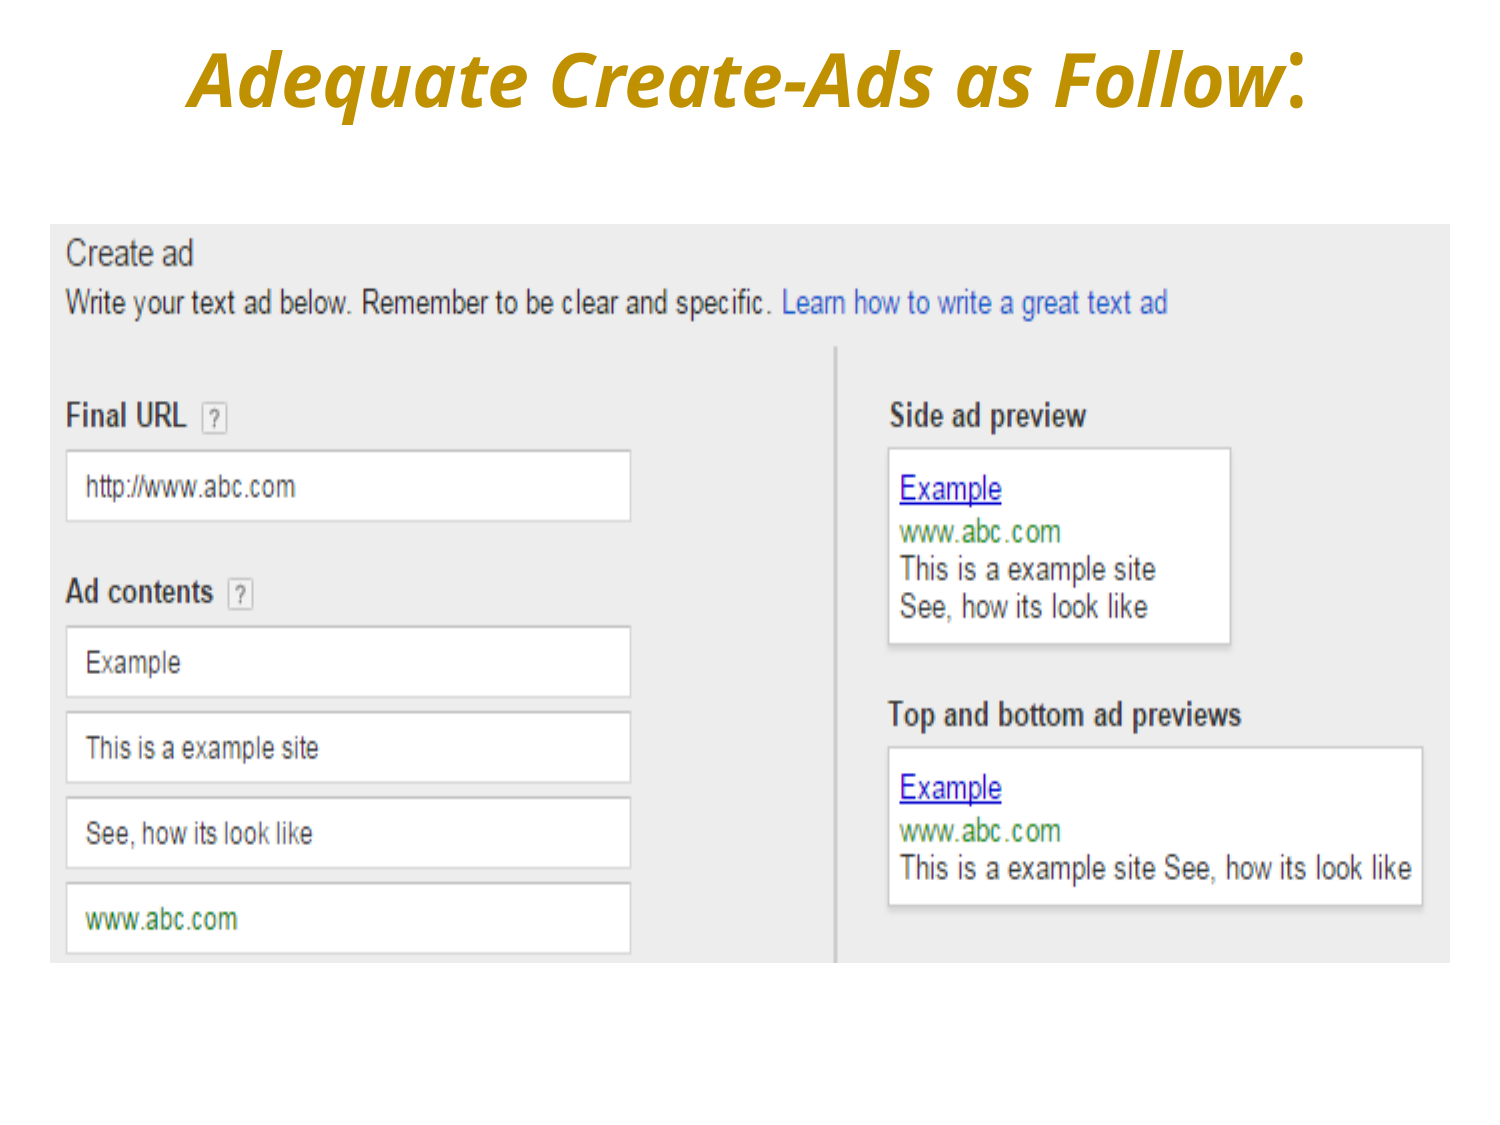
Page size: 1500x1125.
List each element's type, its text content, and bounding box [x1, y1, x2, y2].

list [49, 224, 1451, 963]
title Adequate Create-Ads as Follow: [0, 0, 1500, 150]
